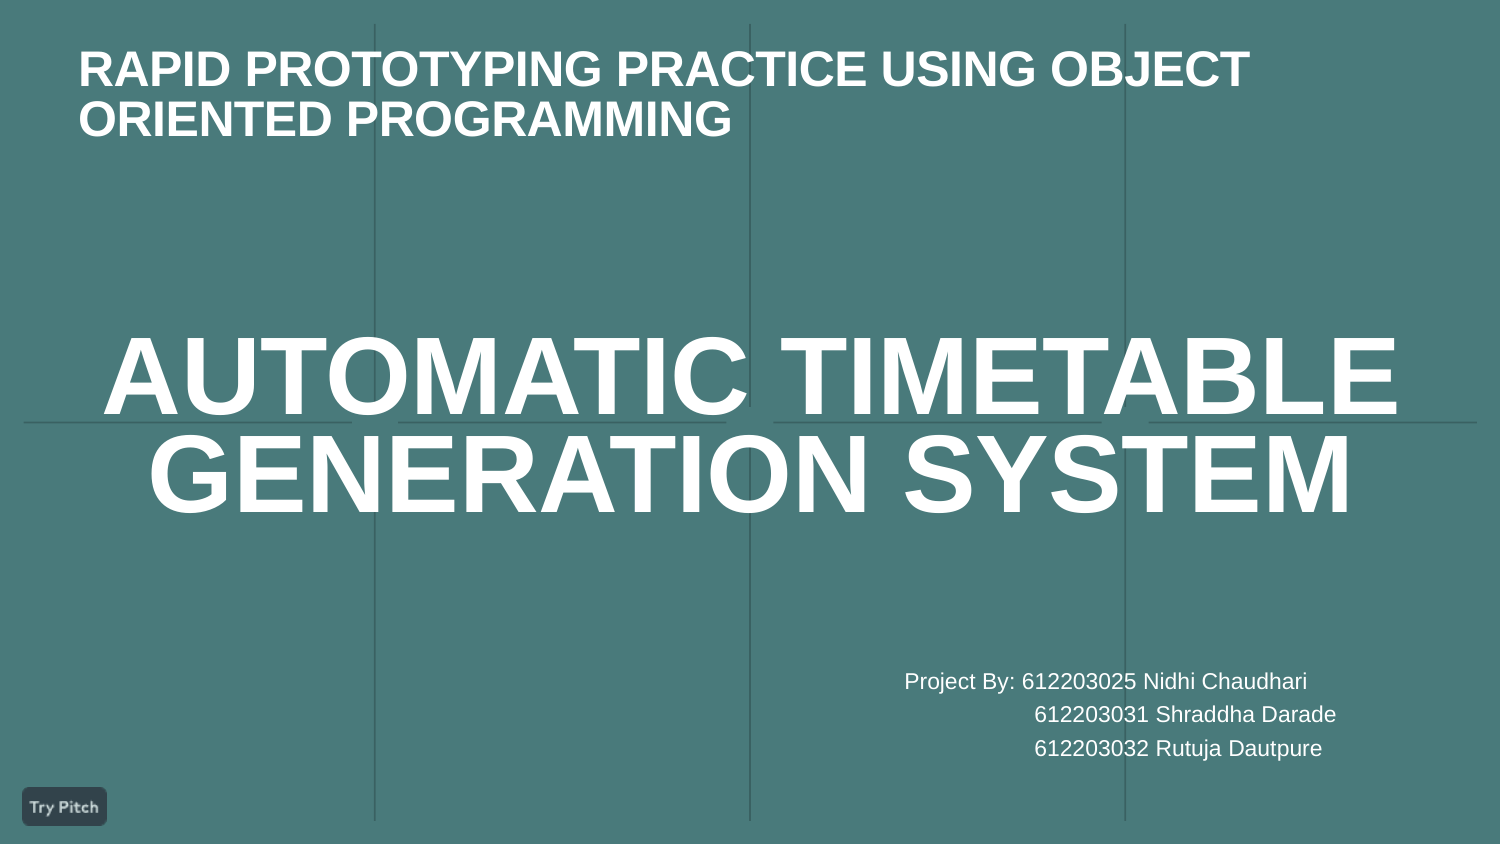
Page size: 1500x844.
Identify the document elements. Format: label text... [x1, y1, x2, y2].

text_box Project By: 612203025 Nidhi Chaudhari 612203031 Shraddha Darade 612203032 Rutuja Dautpure [904, 660, 1337, 761]
picture [22, 787, 108, 826]
text_box RAPID PROTOTYPING PRACTICE USING OBJECT ORIENTED PROGRAMMING [78, 46, 1422, 147]
text_box AUTOMATIC TIMETABLE GENERATION SYSTEM [25, 339, 1477, 535]
